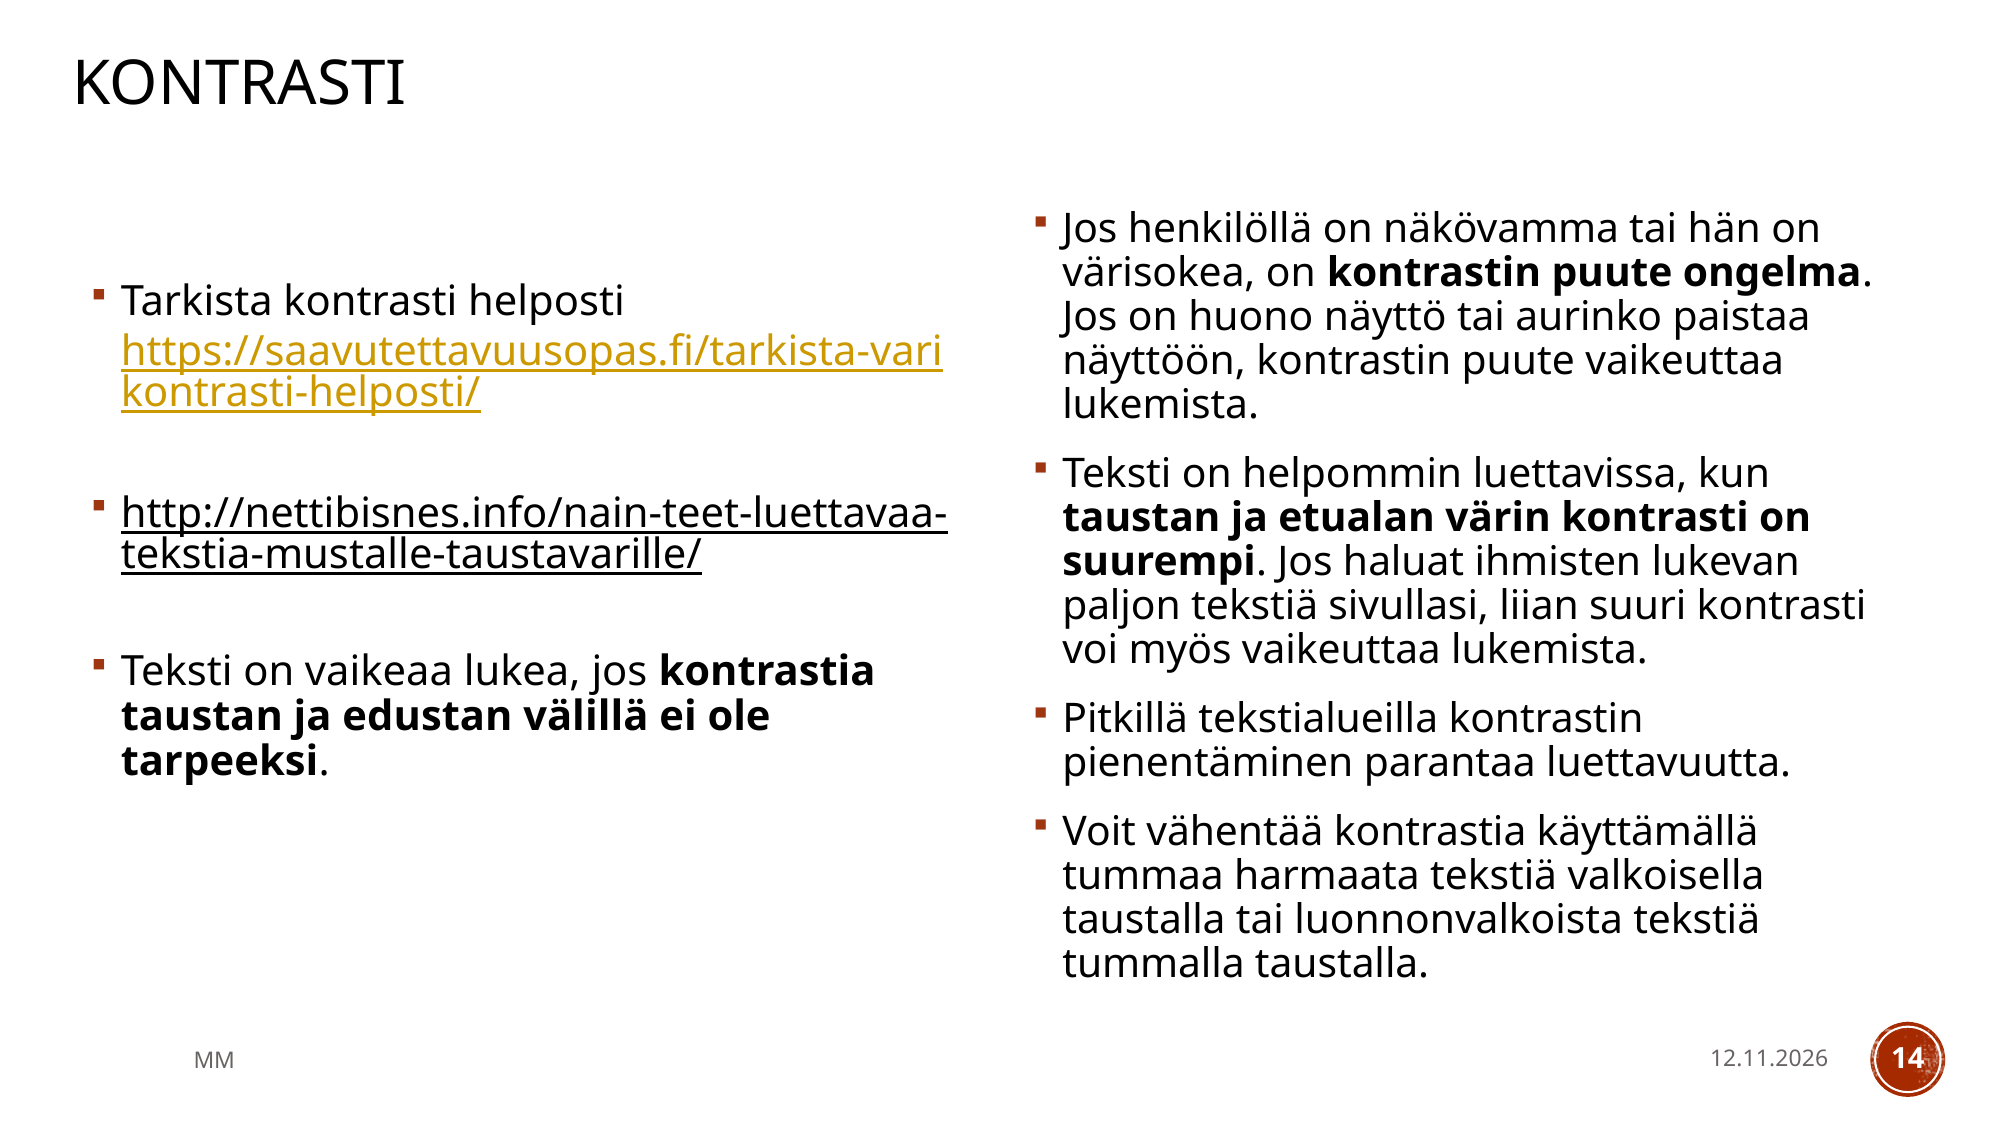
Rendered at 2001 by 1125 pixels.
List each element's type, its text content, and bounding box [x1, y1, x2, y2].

title kontrasti [57, 43, 1878, 126]
list Jos henkilöllä on näkövamma tai hän on värisokea, on kontrastin puute ongelma. Jos on huono näyttö tai aurinko paistaa näyttöön, kontrastin puute vaikeuttaa lukemista. Teksti on helpommin luettavissa, kun taustan ja etualan värin kontrasti on suurempi. Jos haluat ihmisten lukevan paljon tekstiä sivullasi, liian suuri kontrasti voi myös vaikeuttaa lukemista. Pitkillä tekstialueilla kontrastin pienentäminen parantaa luettavuutta. Voit vähentää kontrastia käyttämällä tummaa harmaata tekstiä valkoisella taustalla tai luonnonvalkoista tekstiä tummalla taustalla. [1017, 199, 1910, 1000]
list Tarkista kontrasti helposti https://saavutettavuusopas.fi/tarkista-varikontrasti-helposti/ http://nettibisnes.info/nain-teet-luettavaa-tekstia-mustalle-taustavarille/ Teksti on vaikeaa lukea, jos kontrastia taustan ja edustan välillä ei ole tarpeeksi. [75, 272, 968, 900]
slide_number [1306, 1028, 1844, 1089]
footer MM [178, 1028, 1217, 1089]
slide_number 14 [1855, 1028, 1961, 1089]
